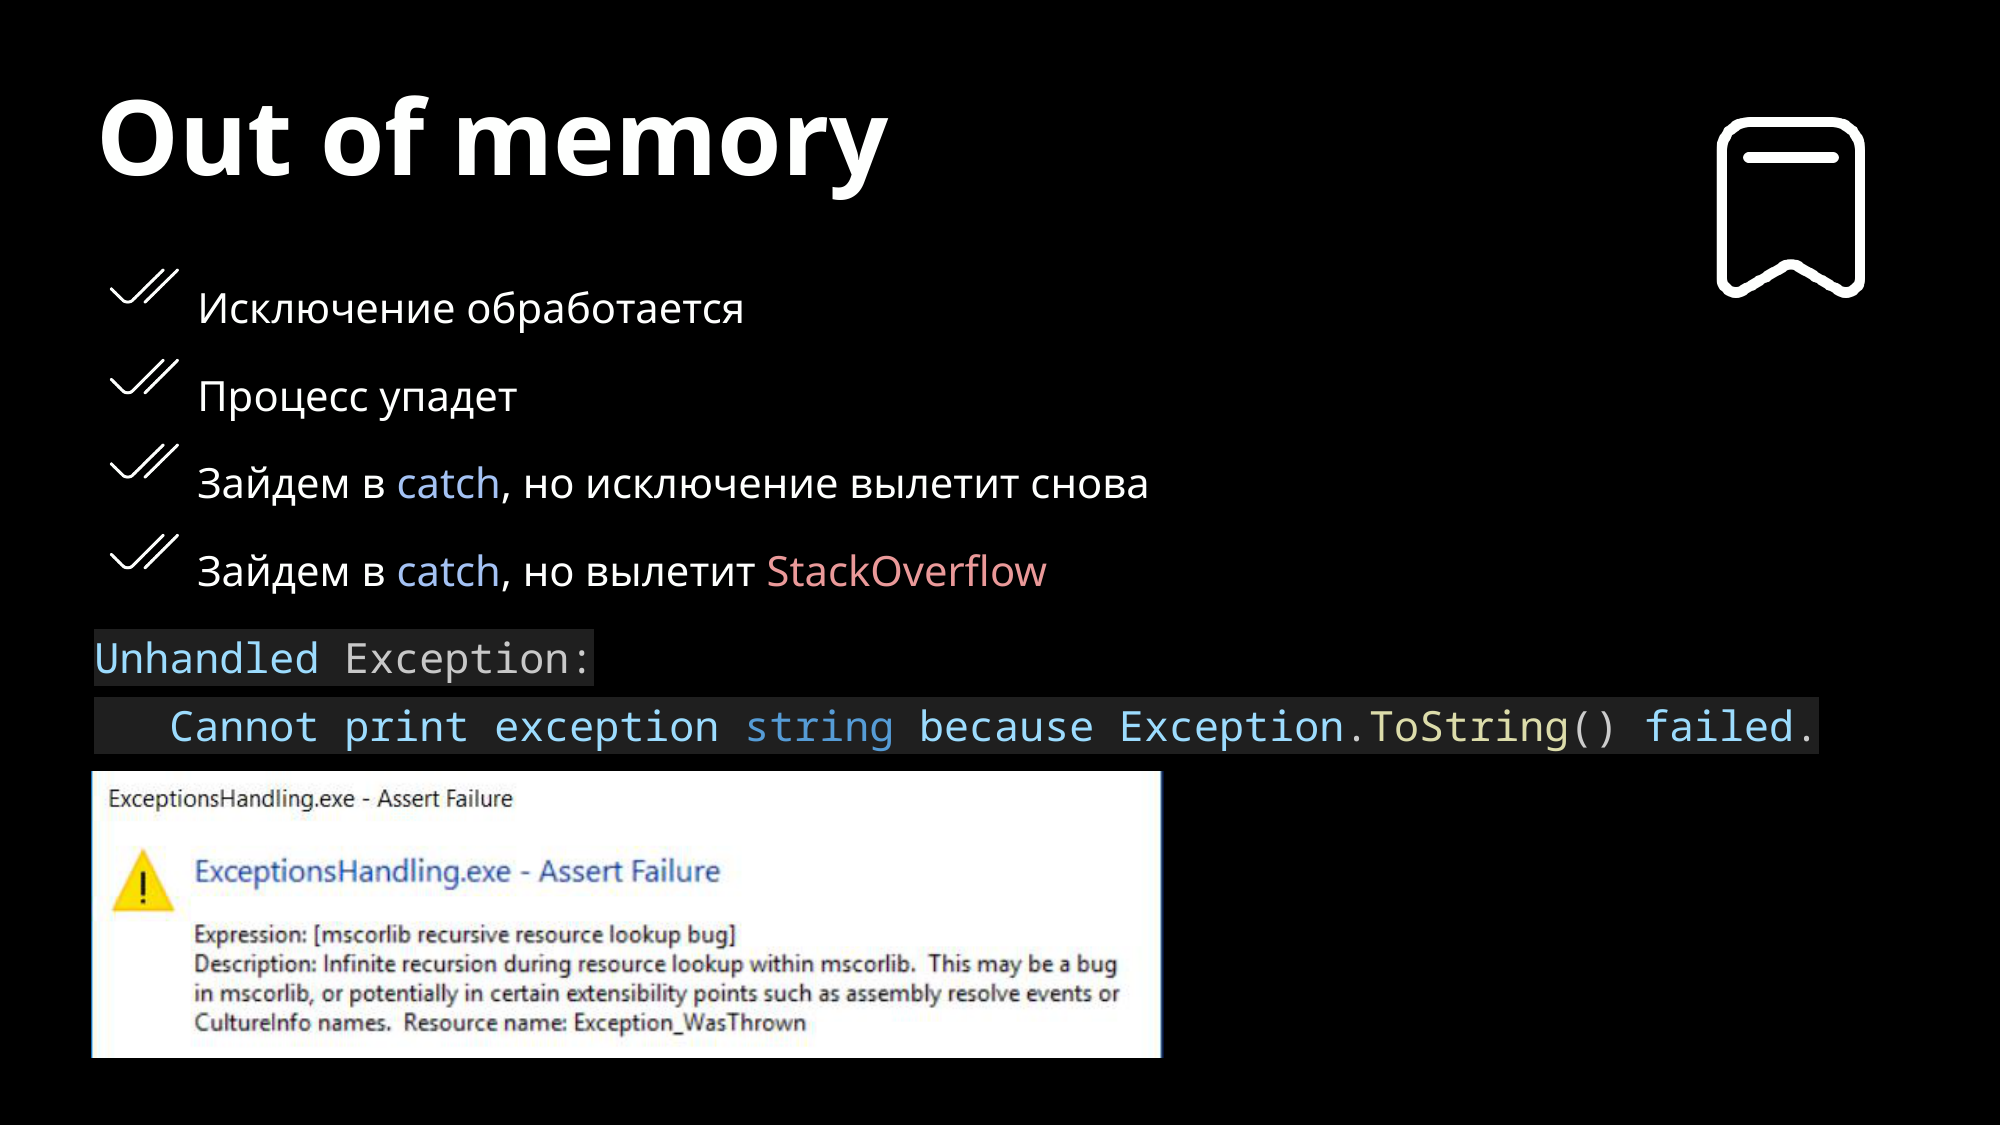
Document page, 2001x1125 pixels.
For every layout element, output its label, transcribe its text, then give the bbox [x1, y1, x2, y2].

picture [108, 517, 179, 588]
title Out of memory [96, 95, 1676, 293]
picture [108, 251, 179, 322]
text_box Процесс упадет [197, 352, 1646, 420]
picture [108, 426, 179, 497]
picture [1677, 95, 1904, 322]
text_box Зайдем в catch, но вылетит StackOverflow [197, 527, 1646, 595]
picture [91, 771, 1164, 1058]
text_box Unhandled Exception: Cannot print exception string because Exception.ToString() failed. [79, 599, 1943, 765]
text_box Зайдем в catch, но исключение вылетит снова [197, 439, 1646, 508]
text_box Исключение обработается [197, 264, 1646, 333]
picture [108, 342, 179, 413]
